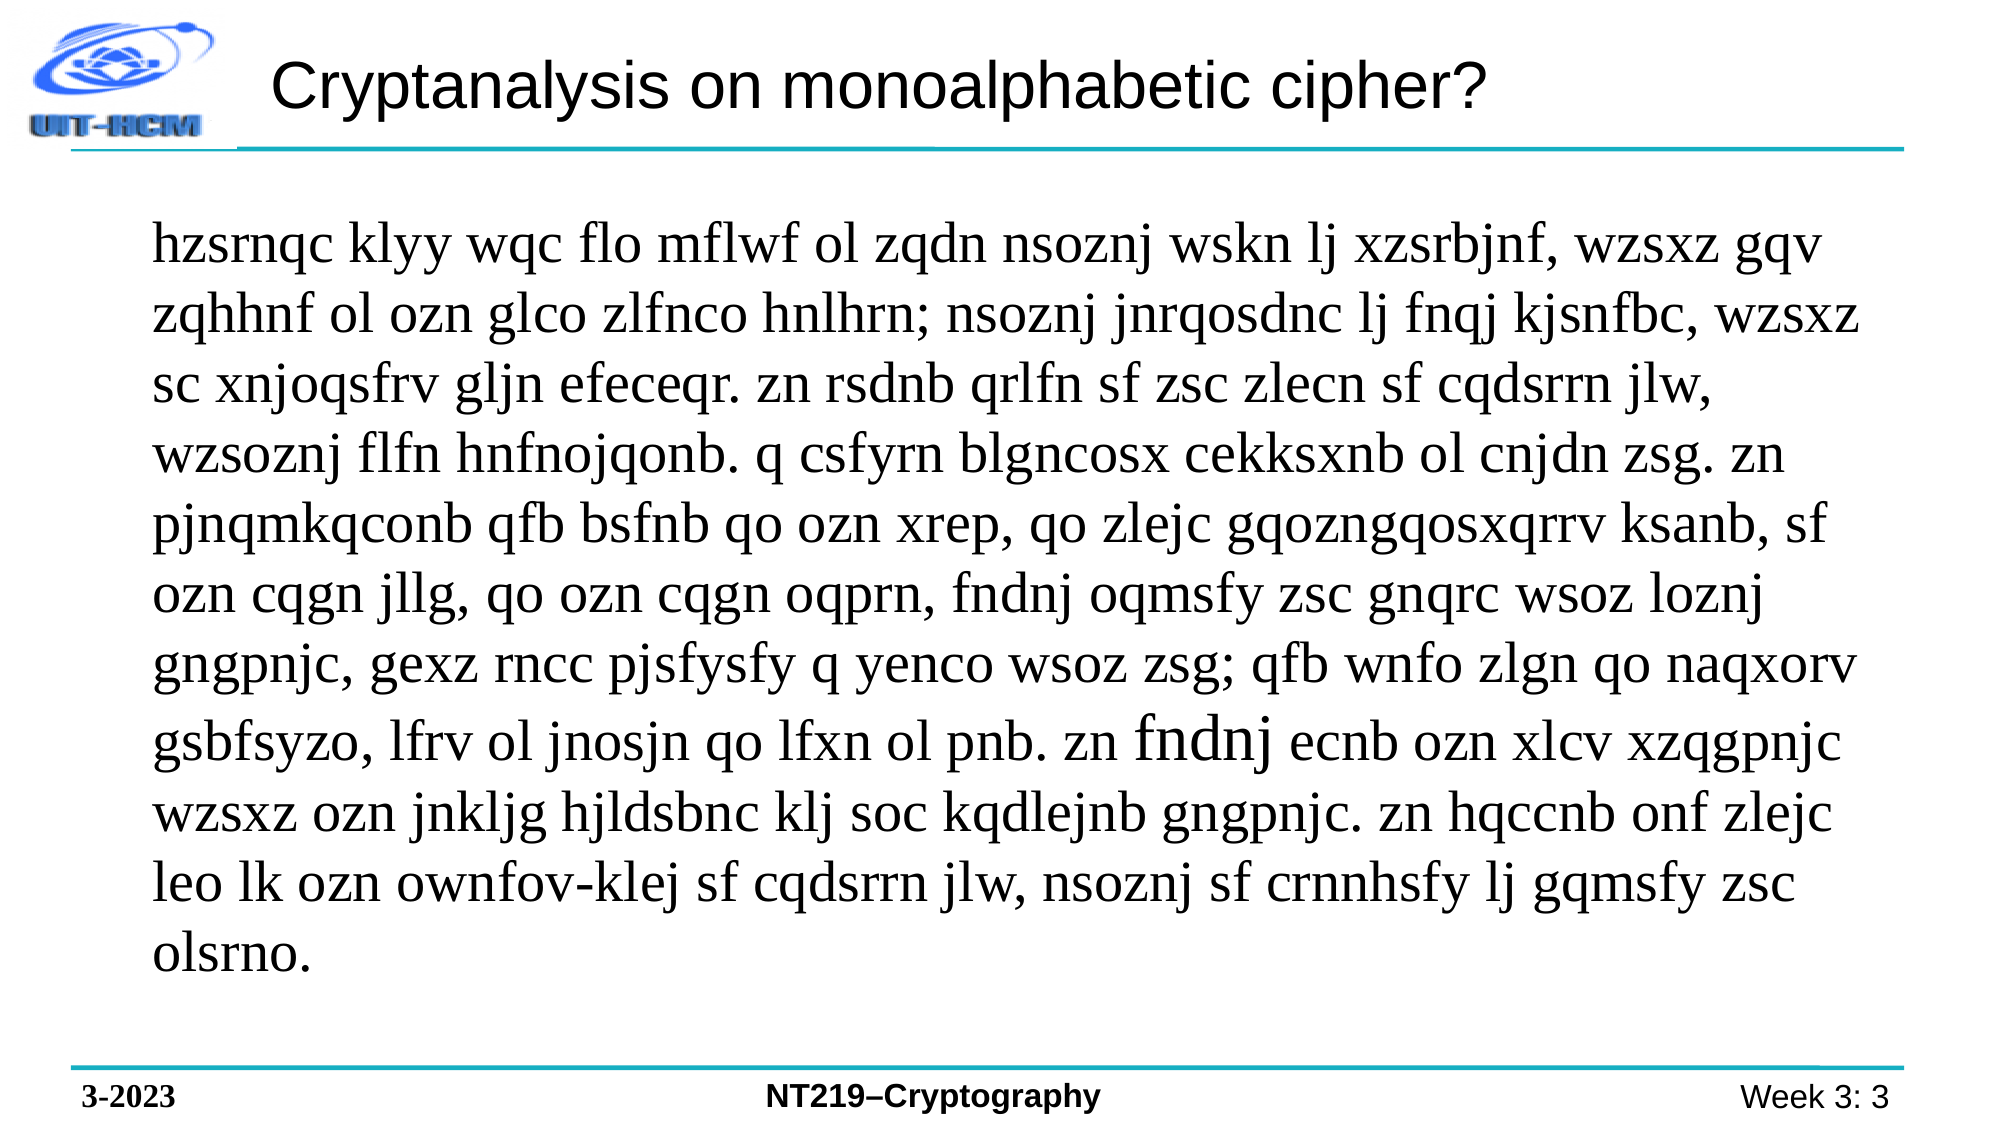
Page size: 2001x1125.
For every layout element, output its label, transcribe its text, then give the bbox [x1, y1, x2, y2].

picture [7, 8, 237, 149]
title Cryptanalysis on monoalphabetic cipher? [255, 0, 1616, 184]
text_box hzsrnqc klyy wqc flo mflwf ol zqdn nsoznj wskn lj xzsrbjnf, wzsxz gqv zqhhnf ol ozn glco zlfnco hnlhrn; nsoznj jnrqosdnc lj fnqj kjsnfbc, wzsxz sc xnjoqsfrv gljn efeceqr. zn rsdnb qrlfn sf zsc zlecn sf cqdsrrn jlw, wzsoznj flfn hnfnojqonb. q csfyrn blgncosx cekksxnb ol cnjdn zsg. zn pjnqmkqconb qfb bsfnb qo ozn xrep, qo zlejc gqozngqosxqrrv ksanb, sf ozn cqgn jllg, qo ozn cqgn oqprn, fndnj oqmsfy zsc gnqrc wsoz loznj gngpnjc, gexz rncc pjsfysfy q yenco wsoz zsg; qfb wnfo zlgn qo naqxorv gsbfsyzo, lfrv ol jnosjn qo lfxn ol pnb. zn fndnj ecnb ozn xlcv xzqgpnjc wzsxz ozn jnkljg hjldsbnc klj soc kqdlejnb gngpnjc. zn hqccnb onf zlejc leo lk ozn ownfov-klej sf cqdsrrn jlw, nsoznj sf crnnhsfy lj gqmsfy zsc olsrno. [137, 196, 1898, 991]
